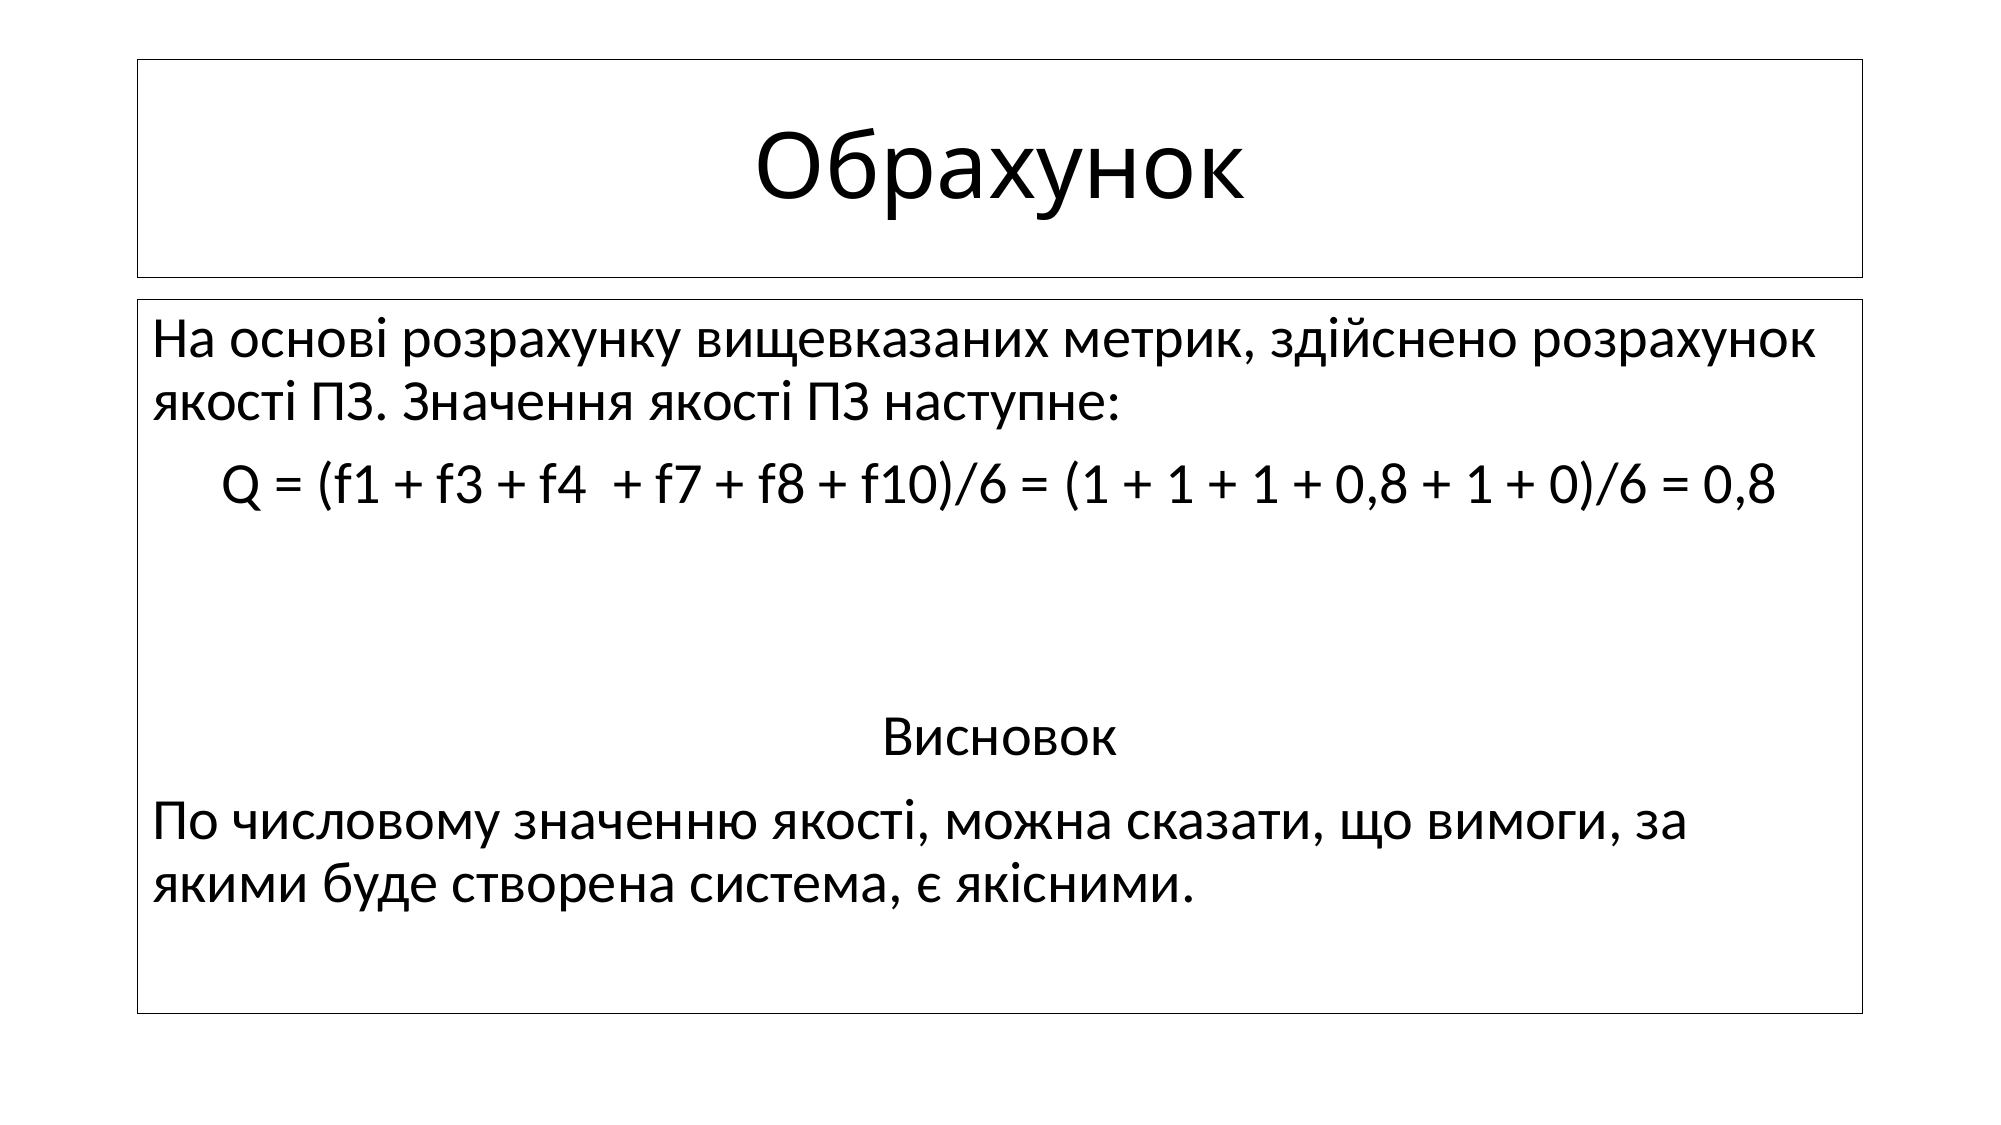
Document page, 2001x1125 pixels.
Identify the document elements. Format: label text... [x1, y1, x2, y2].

title Обрахунок [137, 59, 1863, 278]
list На основі розрахунку вищевказаних метрик, здійснено розрахунок якості ПЗ. Значення якості ПЗ наступне: Q = (f1 + f3 + f4 + f7 + f8 + f10)/6 = (1 + 1 + 1 + 0,8 + 1 + 0)/6 = 0,8 Висновок По числовому значенню якості, можна сказати, що вимоги, за якими буде створена система, є якісними. [137, 299, 1863, 1014]
